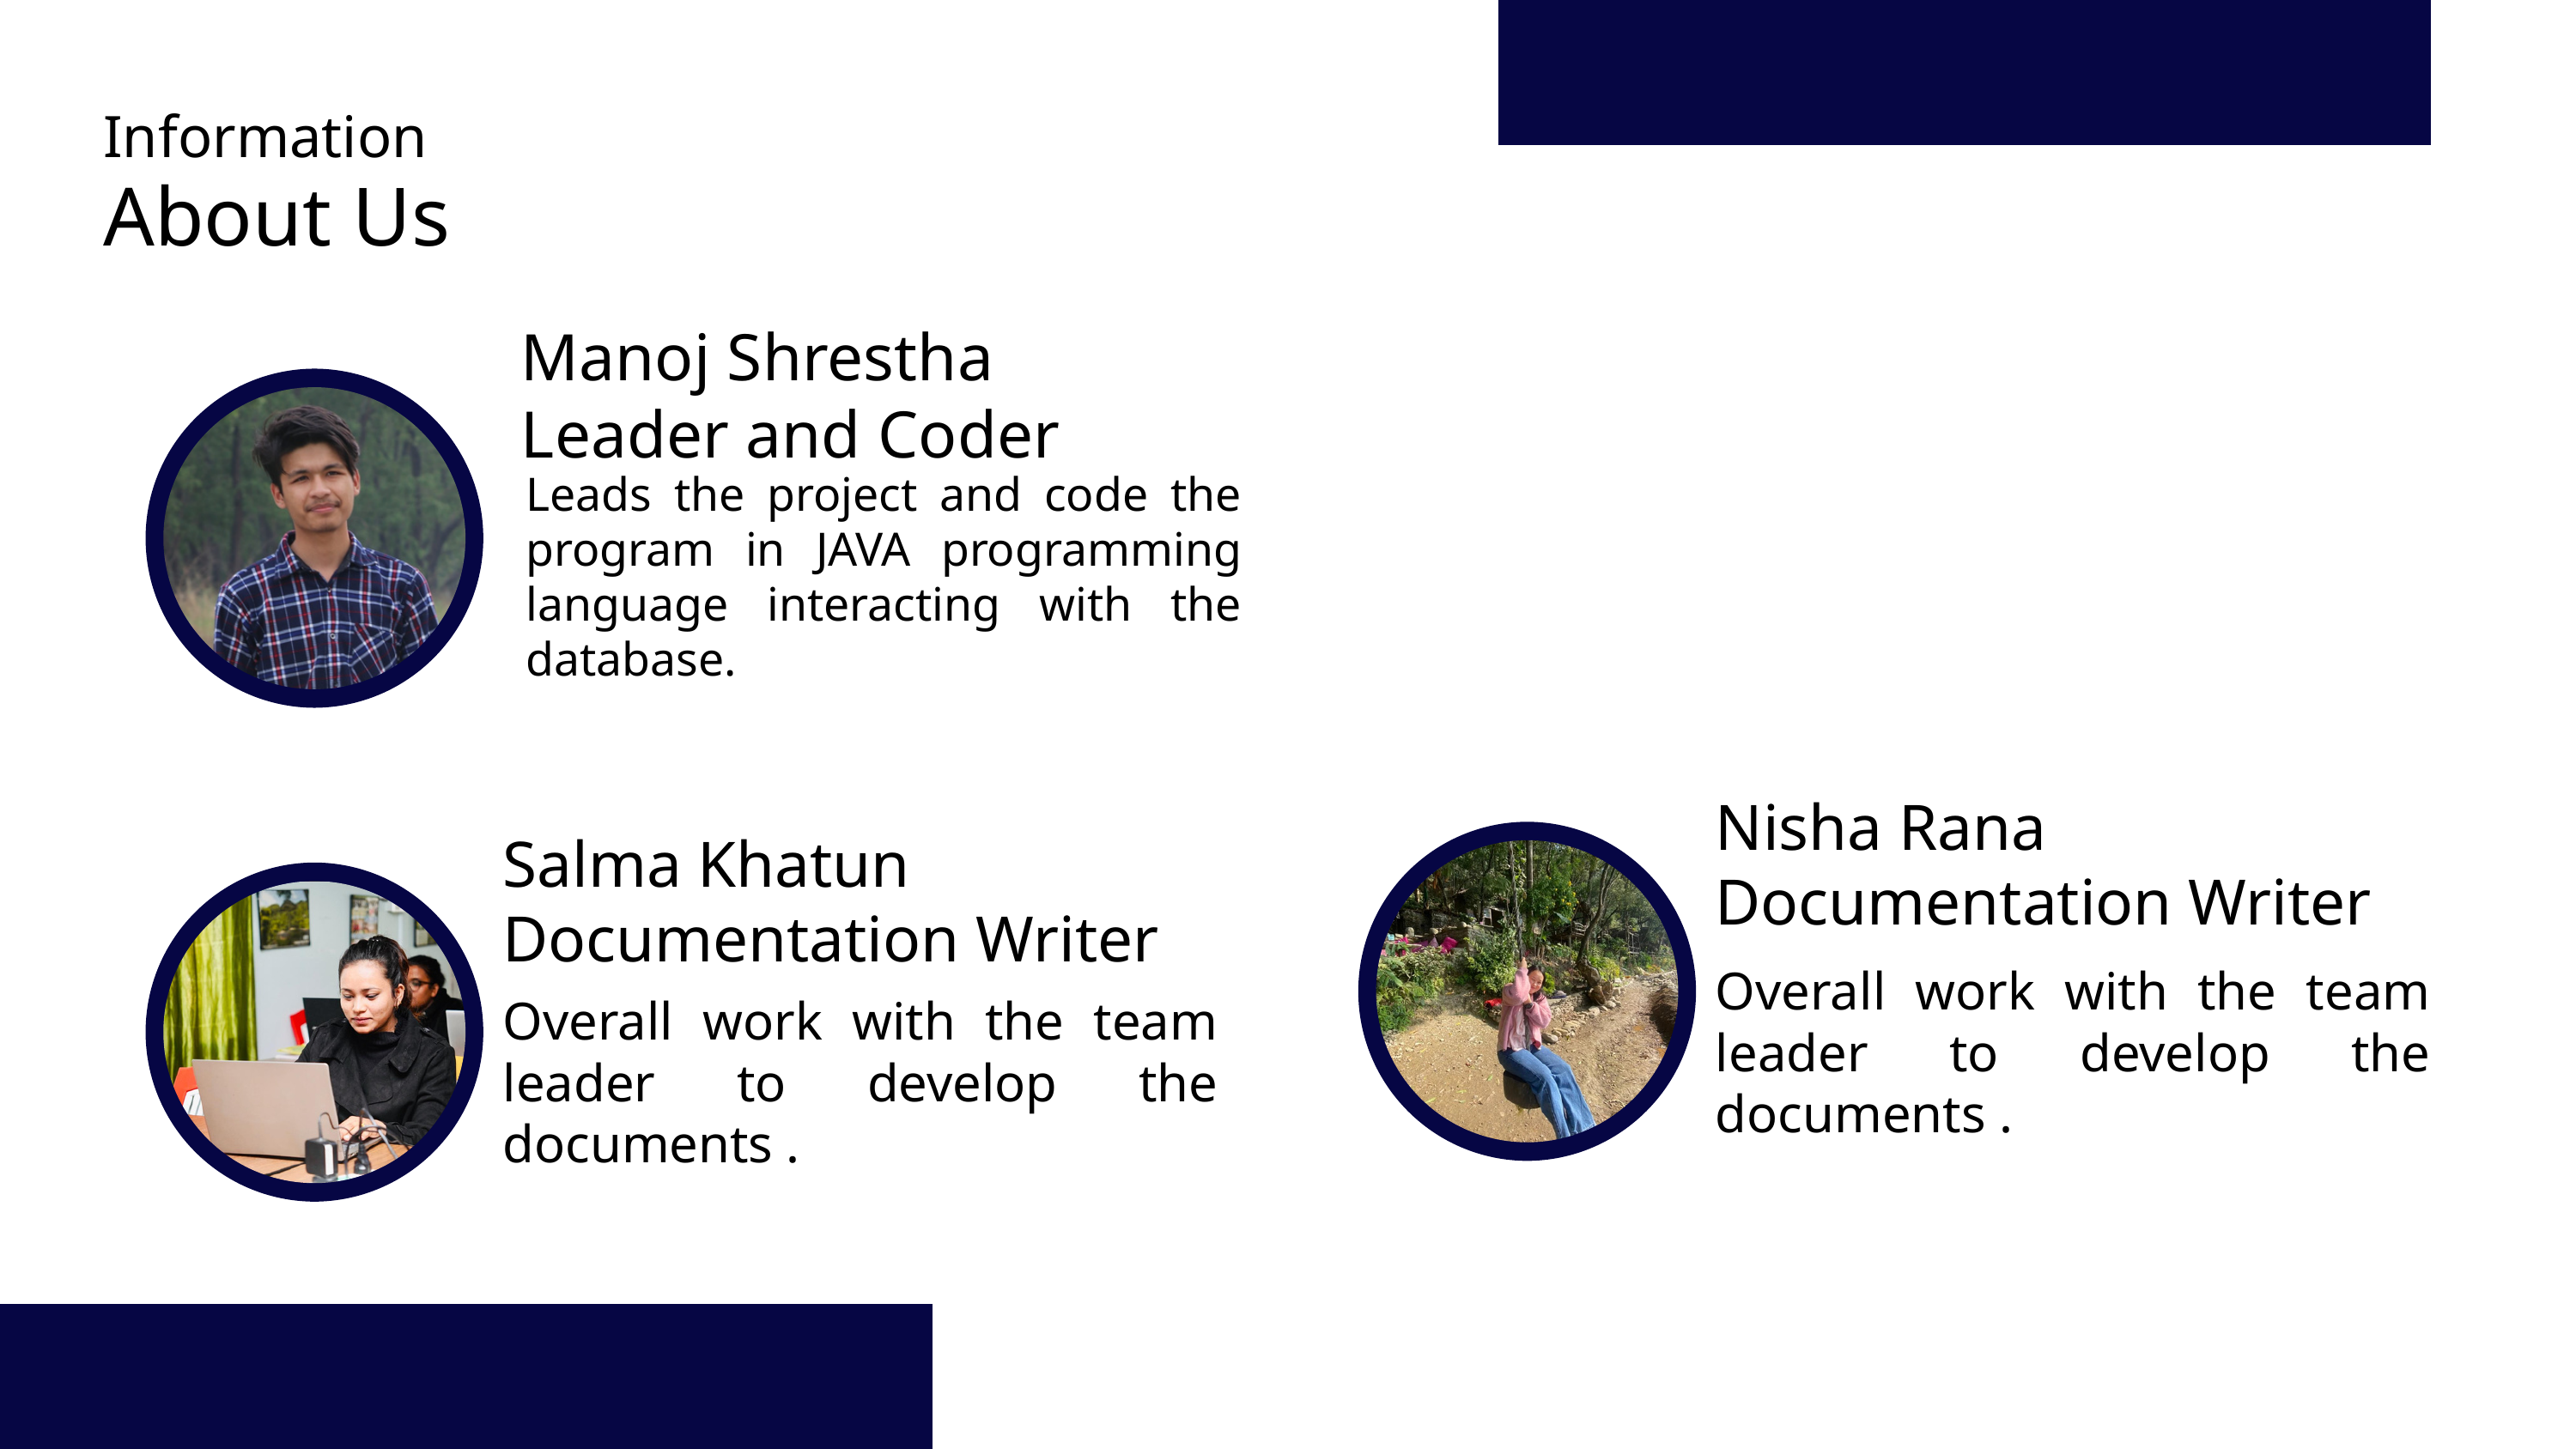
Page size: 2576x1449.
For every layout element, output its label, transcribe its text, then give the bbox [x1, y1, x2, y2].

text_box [0, 1303, 933, 1449]
text_box Overall work with the team leader to develop the documents . [1715, 958, 2432, 1143]
text_box Salma Khatun Documentation Writer [502, 824, 1218, 975]
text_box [1376, 840, 1679, 1143]
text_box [1357, 822, 1698, 1161]
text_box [163, 386, 466, 690]
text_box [1498, 0, 2432, 145]
text_box About Us [103, 173, 600, 263]
text_box Leads the project and code the program in JAVA programming language interacting with the database. [526, 471, 1242, 686]
text_box Overall work with the team leader to develop the documents . [502, 988, 1219, 1173]
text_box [144, 368, 485, 708]
text_box Nisha Rana Documentation Writer [1715, 787, 2432, 938]
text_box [163, 881, 466, 1184]
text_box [144, 862, 485, 1203]
text_box Information [103, 106, 866, 169]
text_box Manoj Shrestha Leader and Coder [520, 316, 1344, 471]
